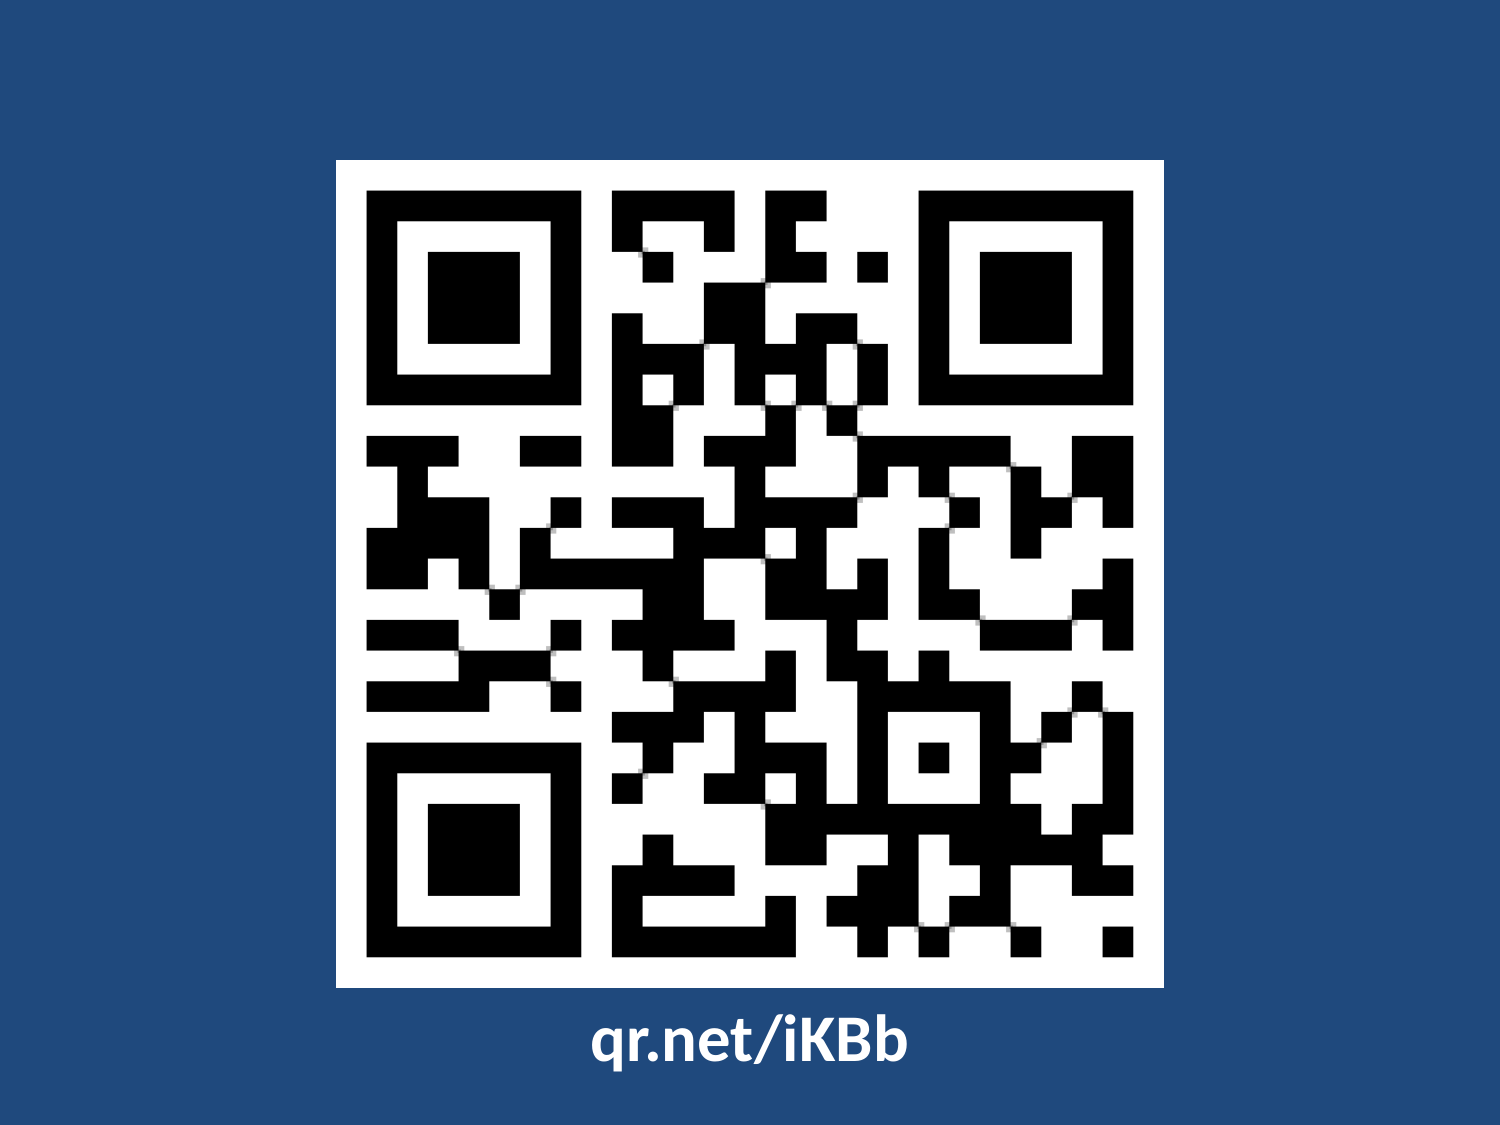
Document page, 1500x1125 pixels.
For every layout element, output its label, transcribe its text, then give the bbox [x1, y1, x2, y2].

text_box qr.net/iKBb [371, 997, 1128, 1083]
picture [336, 160, 1164, 988]
